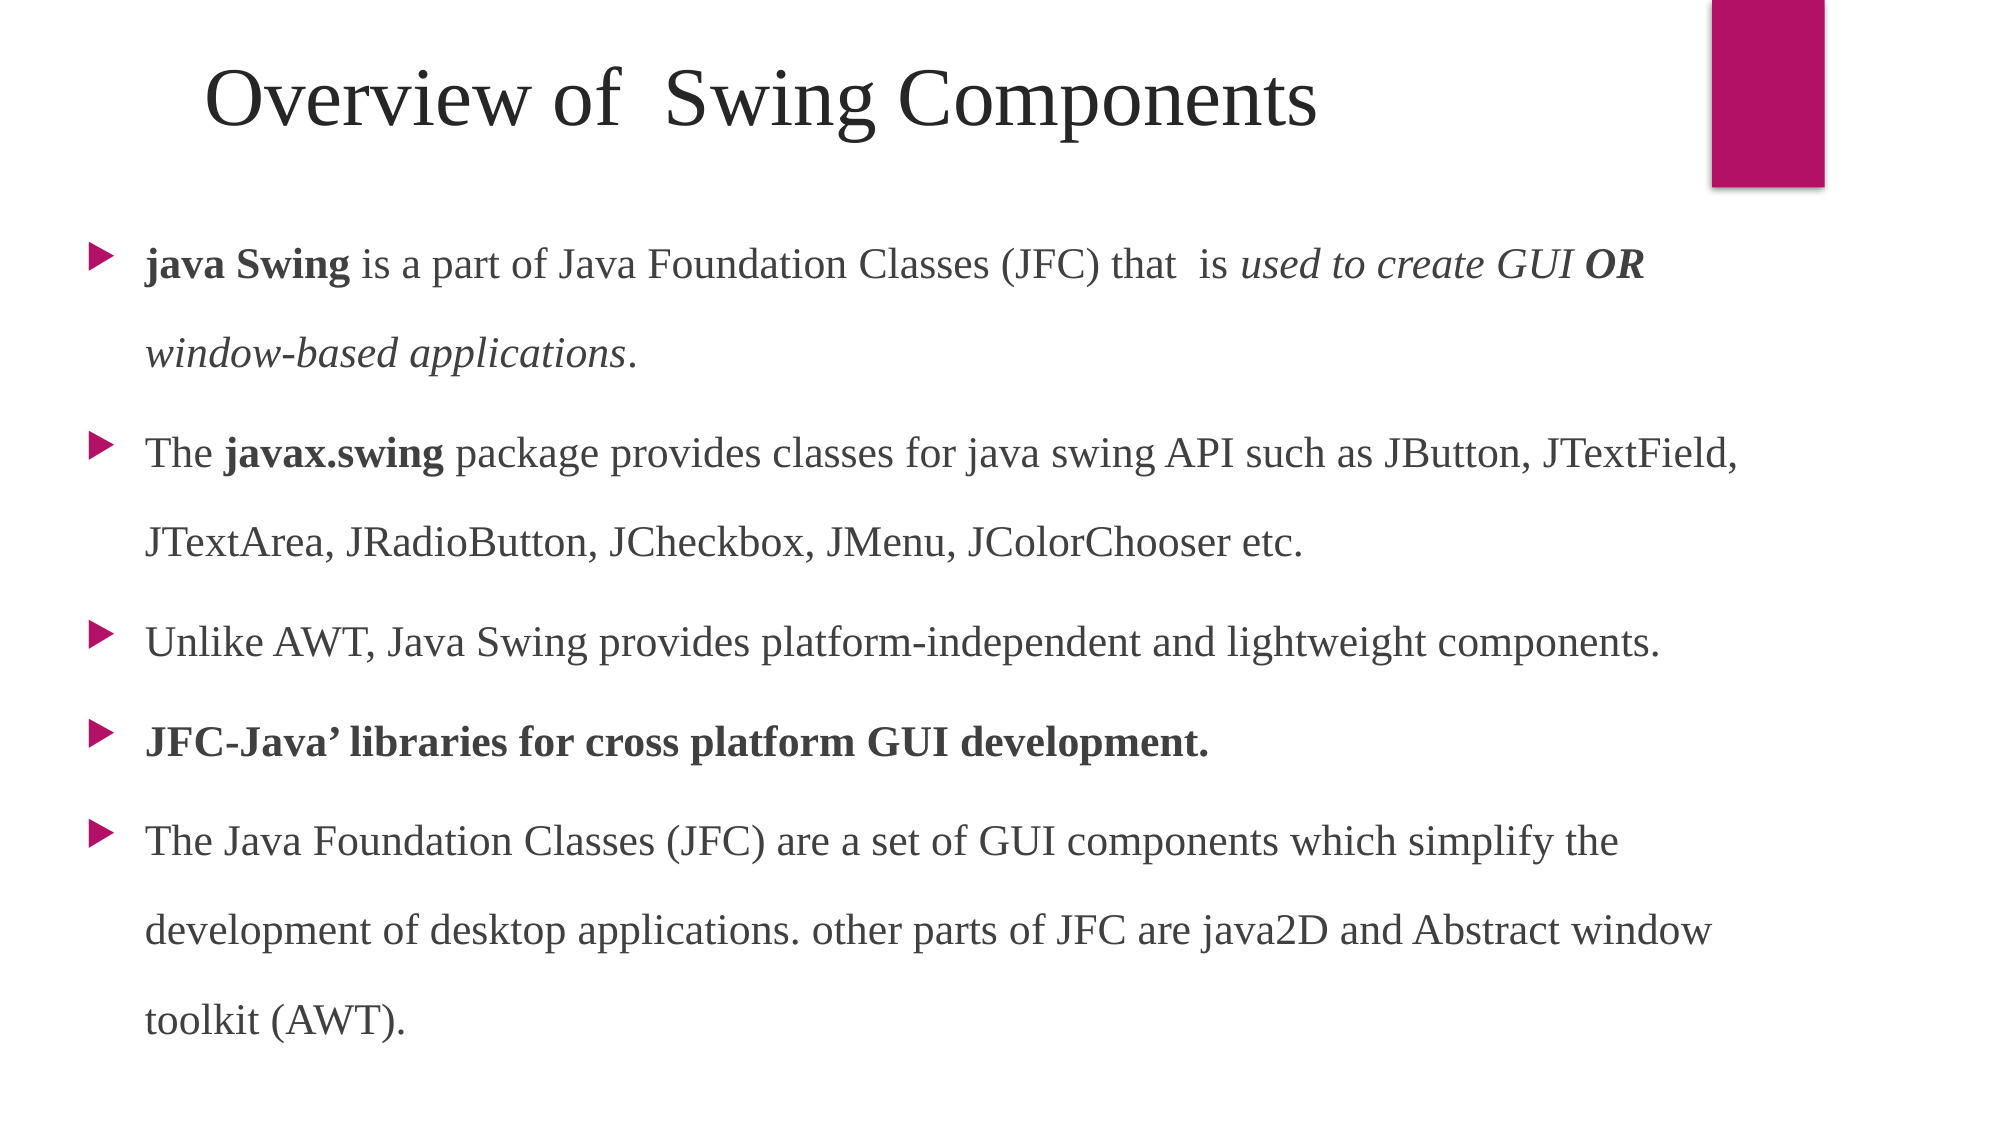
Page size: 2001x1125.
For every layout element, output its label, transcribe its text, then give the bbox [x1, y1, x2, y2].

text_box Overview of Swing Components [189, 34, 1627, 151]
text_box java Swing is a part of Java Foundation Classes (JFC) that is used to create GUI OR window-based applications. The javax.swing package provides classes for java swing API such as JButton, JTextField, JTextArea, JRadioButton, JCheckbox, JMenu, JColorChooser etc. Unlike AWT, Java Swing provides platform-independent and lightweight components. JFC-Java’ libraries for cross platform GUI development. The Java Foundation Classes (JFC) are a set of GUI components which simplify the development of desktop applications. other parts of JFC are java2D and Abstract window toolkit (AWT). [70, 190, 1799, 1125]
